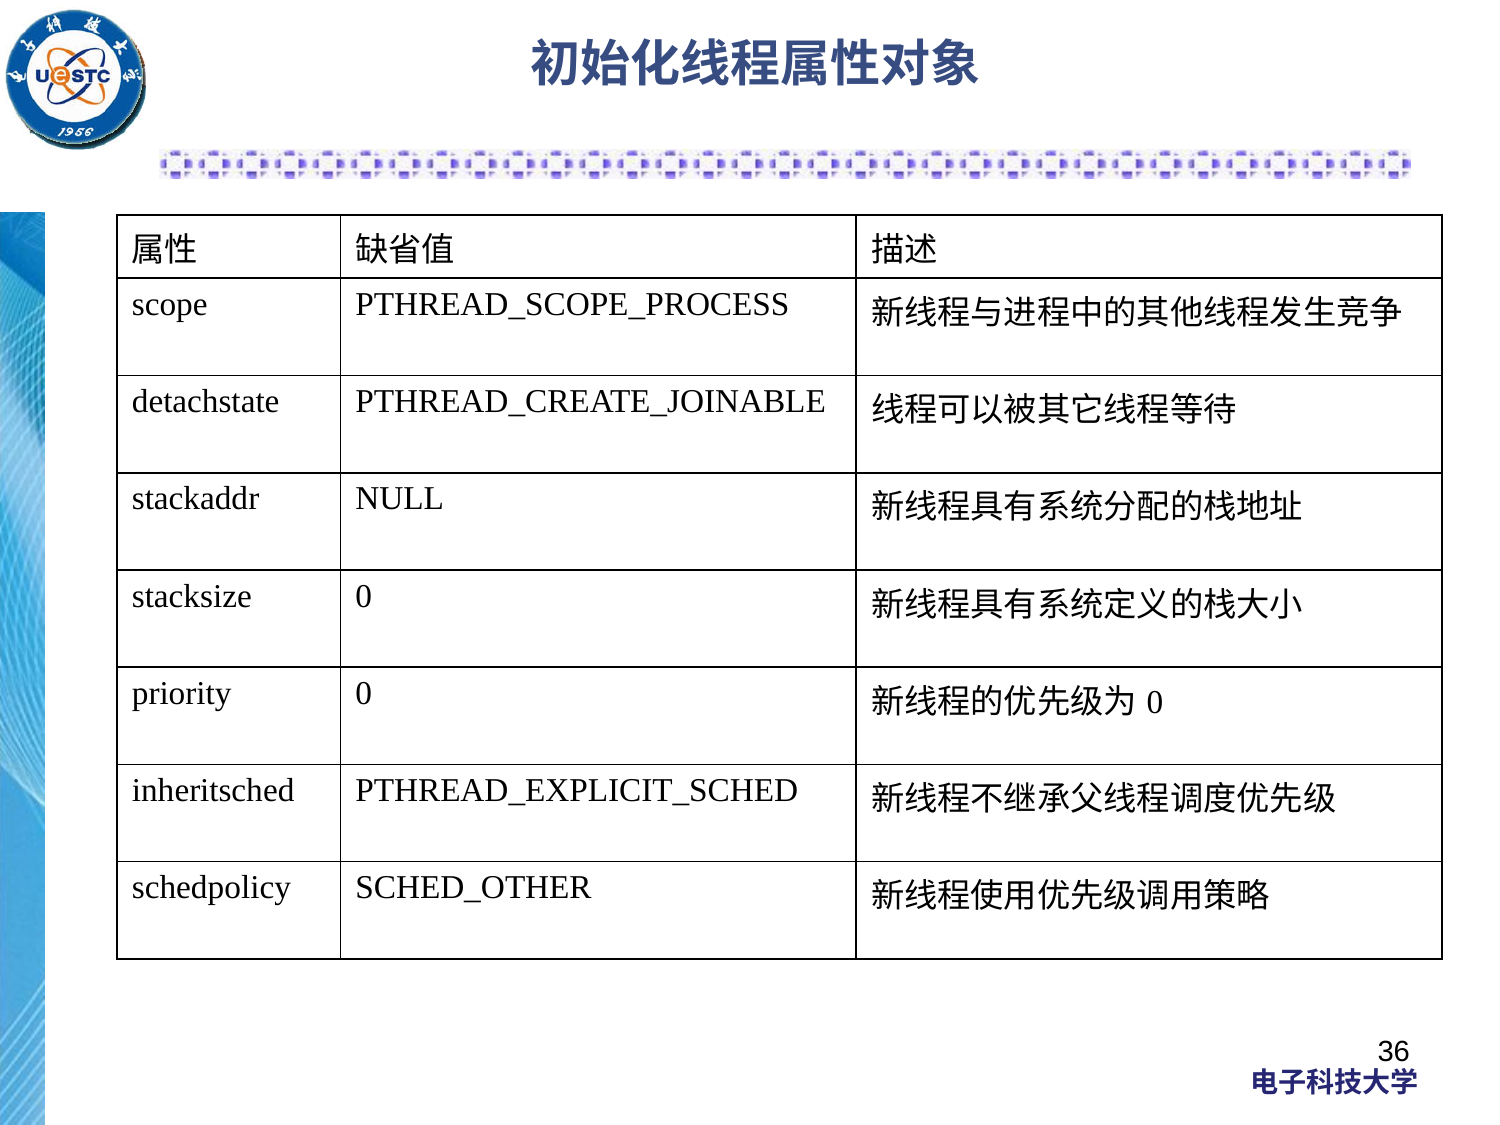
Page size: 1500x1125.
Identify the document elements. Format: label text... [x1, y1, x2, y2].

table_cell priority [118, 668, 340, 764]
table_cell 新线程具有系统定义的栈大小 [857, 571, 1441, 666]
table_cell 线程可以被其它线程等待 [857, 376, 1441, 472]
picture [159, 149, 1411, 179]
table_cell NULL [341, 474, 855, 569]
table_cell 新线程具有系统分配的栈地址 [857, 474, 1441, 569]
table_cell 新线程的优先级为0 [857, 668, 1441, 764]
table_cell detachstate [118, 376, 340, 472]
table_cell PTHREAD_EXPLICIT_SCHED [341, 765, 855, 861]
table_cell stacksize [118, 571, 340, 666]
picture [5, 0, 146, 150]
table_header 缺省值 [341, 216, 855, 277]
table_cell 新线程与进程中的其他线程发生竞争 [857, 279, 1441, 375]
table_cell stackaddr [118, 474, 340, 569]
table_cell 新线程不继承父线程调度优先级 [857, 765, 1441, 861]
table_cell schedpolicy [118, 862, 340, 958]
table_header 属性 [118, 216, 340, 277]
slide_number 36 [1074, 1024, 1425, 1103]
table_cell PTHREAD_CREATE_JOINABLE [341, 376, 855, 472]
table_cell inheritsched [118, 765, 340, 861]
table_cell 0 [341, 668, 855, 764]
table_cell SCHED_OTHER [341, 862, 855, 958]
table_header 描述 [857, 216, 1441, 277]
title 初始化线程属性对象 [159, 31, 1362, 122]
table_cell PTHREAD_SCOPE_PROCESS [341, 279, 855, 375]
table_cell 0 [341, 571, 855, 666]
table_cell scope [118, 279, 340, 375]
picture [0, 212, 45, 1125]
table_cell 新线程使用优先级调用策略 [857, 862, 1441, 958]
